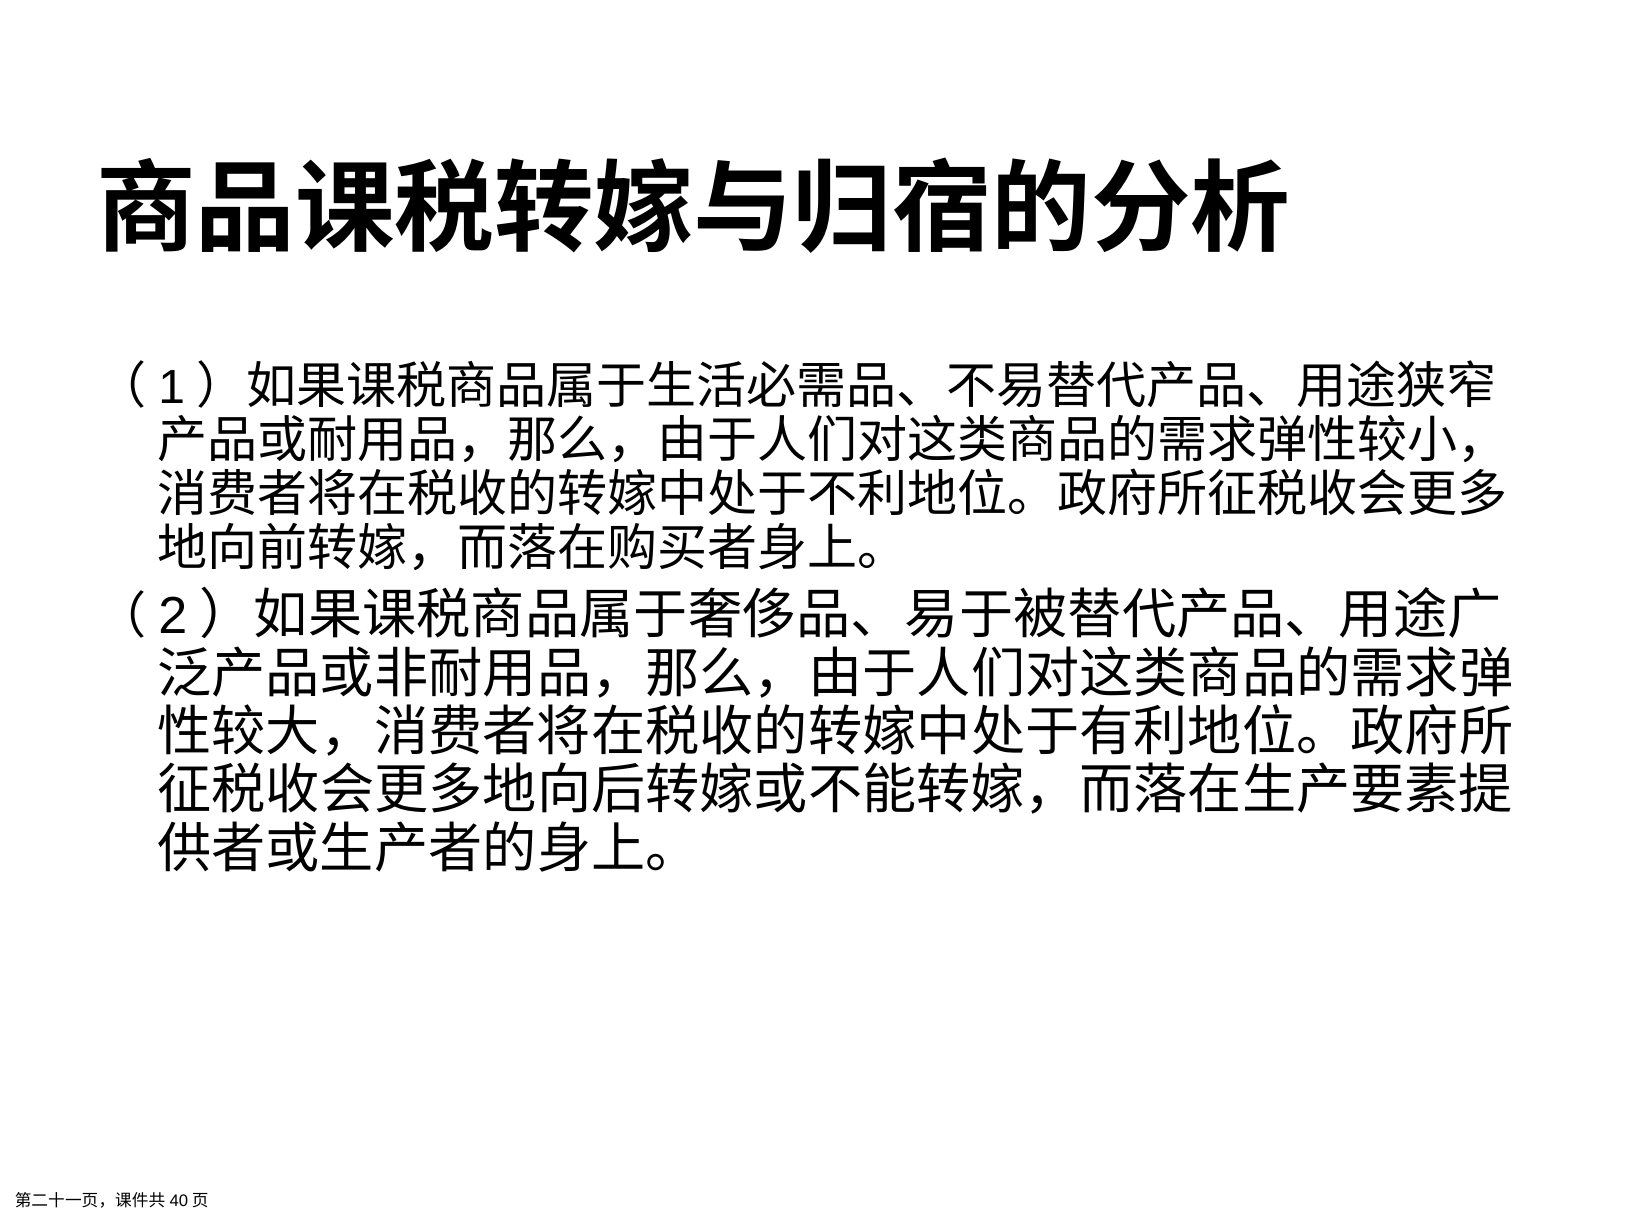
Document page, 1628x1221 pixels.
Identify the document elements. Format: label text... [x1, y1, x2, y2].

list （1）如果课税商品属于生活必需品、不易替代产品、用途狭窄产品或耐用品，那么，由于人们对这类商品的需求弹性较小，消费者将在税收的转嫁中处于不利地位。政府所征税收会更多地向前转嫁，而落在购买者身上。 （2）如果课税商品属于奢侈品、易于被替代产品、用途广泛产品或非耐用品，那么，由于人们对这类商品的需求弹性较大，消费者将在税收的转嫁中处于有利地位。政府所征税收会更多地向后转嫁或不能转嫁，而落在生产要素提供者或生产者的身上。 [80, 352, 1547, 1045]
text_box 第二十一页，课件共40页 [0, 1178, 1628, 1221]
title 商品课税转嫁与归宿的分析 [80, 80, 1547, 326]
